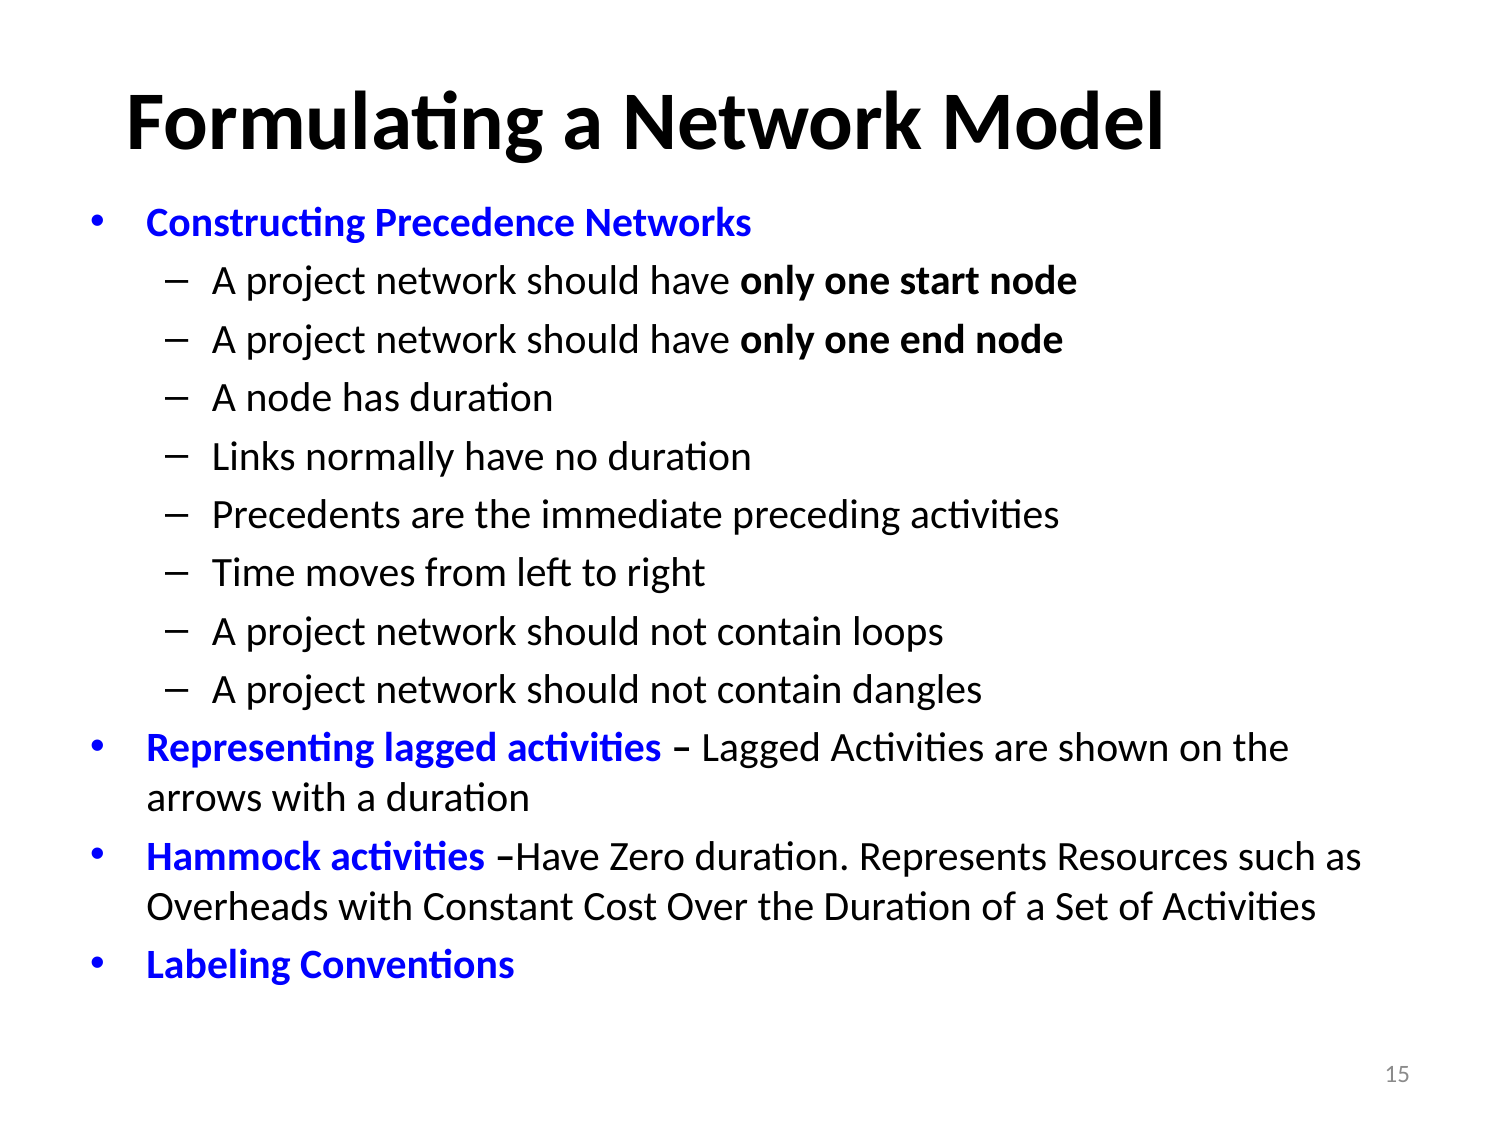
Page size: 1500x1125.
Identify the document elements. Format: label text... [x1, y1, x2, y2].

slide_number 15 [1074, 1042, 1425, 1103]
list Constructing Precedence Networks A project network should have only one start node A project network should have only one end node A node has duration Links normally have no duration Precedents are the immediate preceding activities Time moves from left to right A project network should not contain loops A project network should not contain dangles Representing lagged activities – Lagged Activities are shown on the arrows with a duration Hammock activities –Have Zero duration. Represents Resources such as Overheads with Constant Cost Over the Duration of a Set of Activities Labeling Conventions [75, 187, 1425, 1025]
title Formulating a Network Model [75, 45, 1425, 187]
